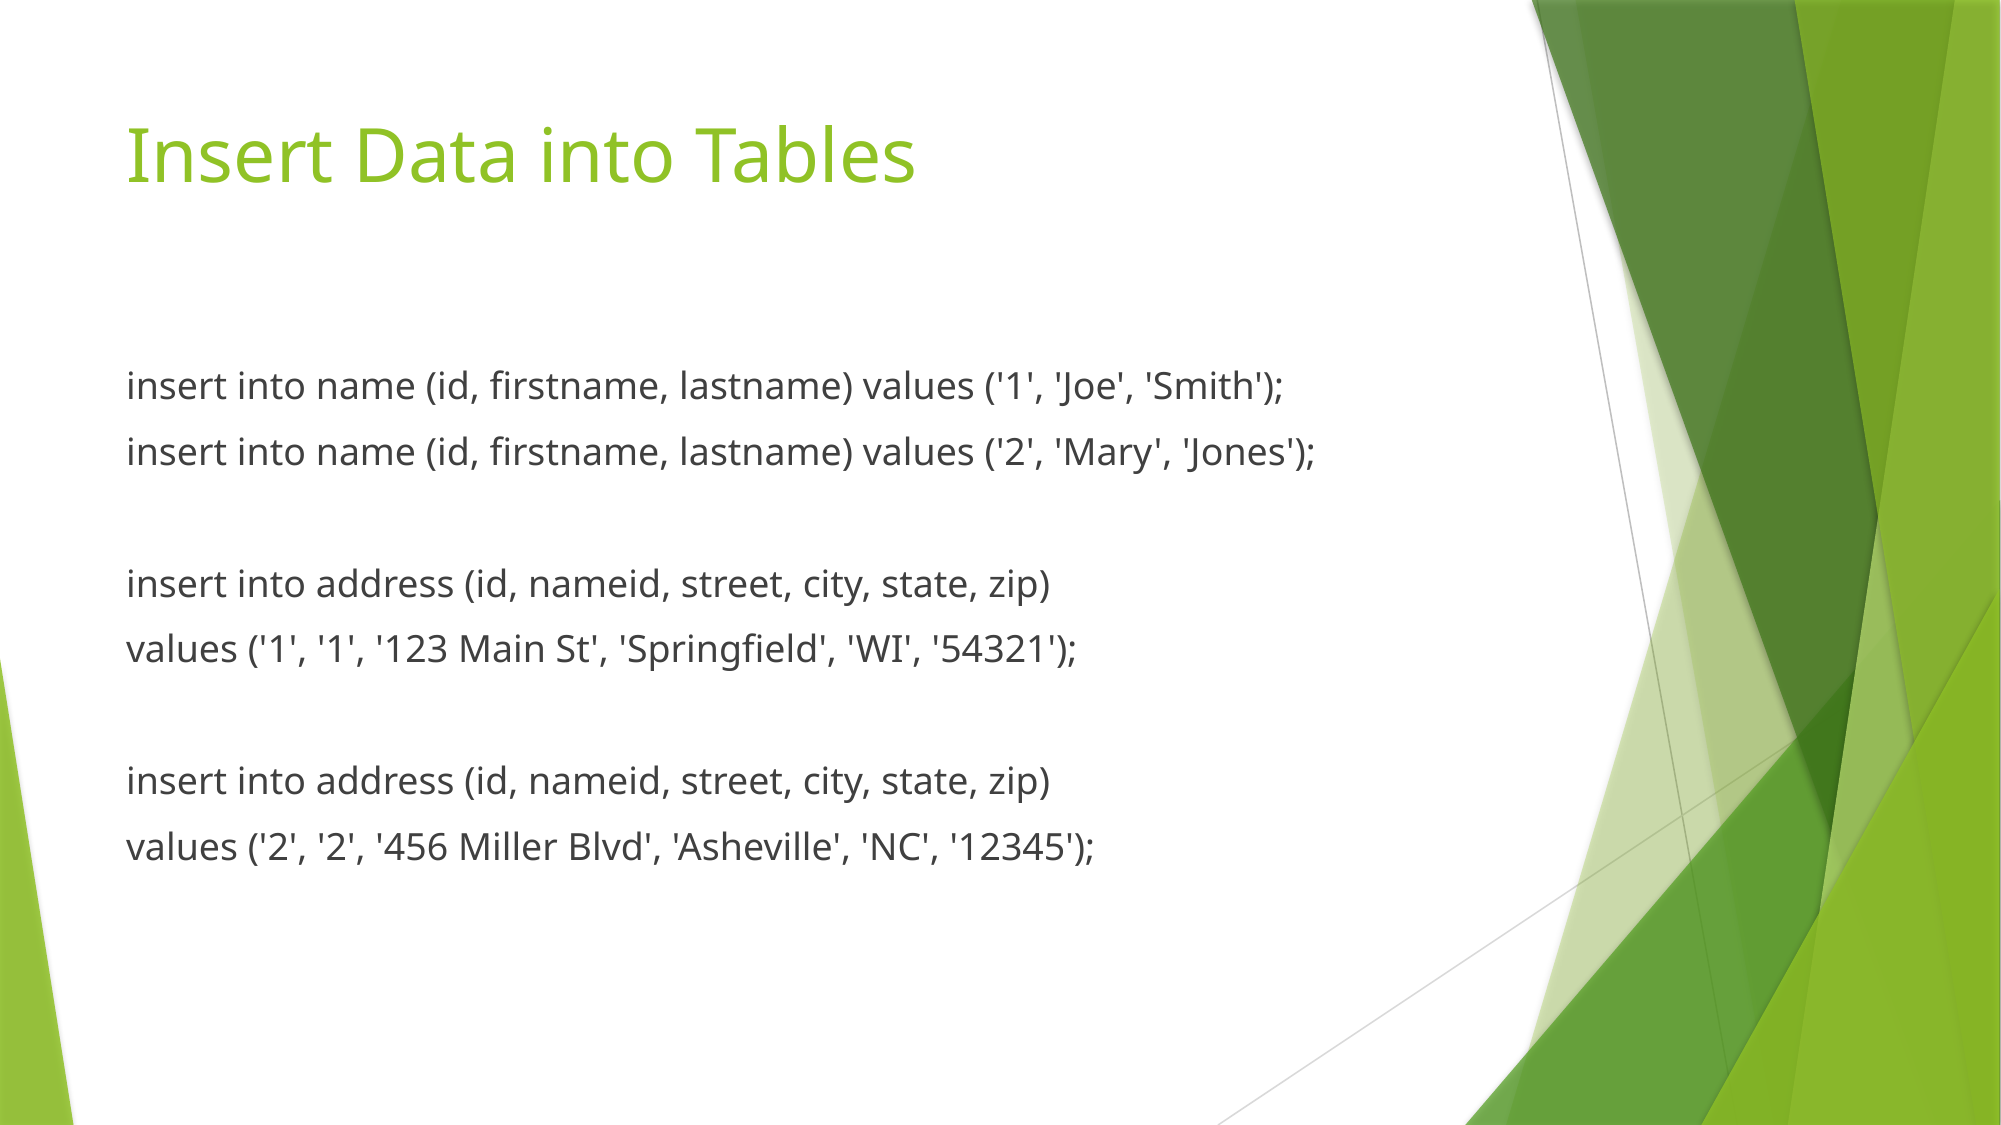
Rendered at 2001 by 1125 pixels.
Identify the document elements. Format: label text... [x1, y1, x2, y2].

list insert into name (id, firstname, lastname) values ('1', 'Joe', 'Smith'); insert into name (id, firstname, lastname) values ('2', 'Mary', 'Jones'); insert into address (id, nameid, street, city, state, zip) values ('1', '1', '123 Main St', 'Springfield', 'WI', '54321'); insert into address (id, nameid, street, city, state, zip) values ('2', '2', '456 Miller Blvd', 'Asheville', 'NC', '12345'); [111, 354, 1522, 992]
title Insert Data into Tables [111, 99, 1522, 317]
